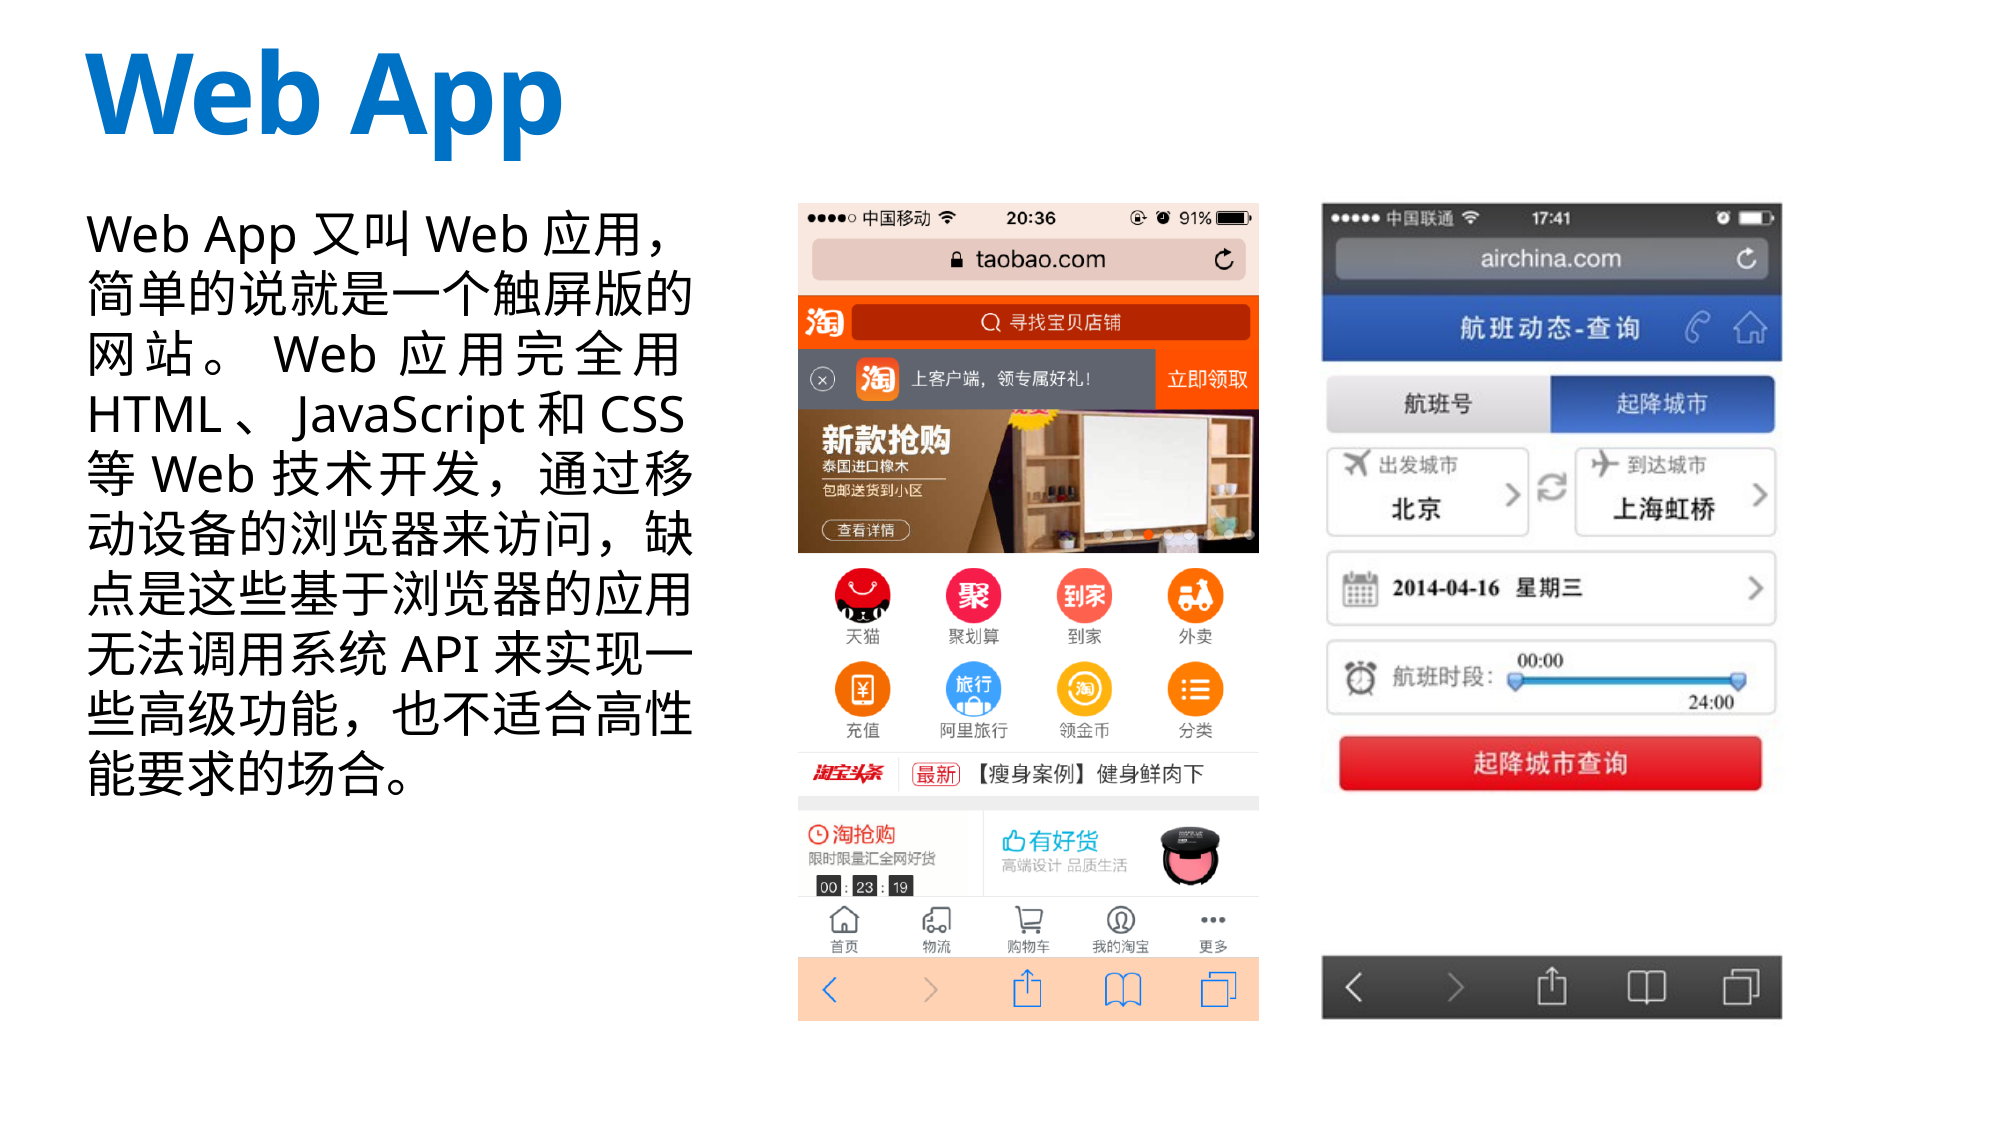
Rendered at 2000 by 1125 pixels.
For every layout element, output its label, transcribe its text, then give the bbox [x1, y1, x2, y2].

picture [1320, 196, 1789, 1026]
text_box Web App又叫Web应用，简单的说就是一个触屏版的网站。Web应用完全用HTML、JavaScript和CSS等Web技术开发，通过移动设备的浏览器来访问，缺点是这些基于浏览器的应用无法调用系统API来实现一些高级功能，也不适合高性能要求的场合。 [86, 202, 695, 803]
title Web App [85, 37, 1914, 161]
picture [798, 203, 1260, 1021]
